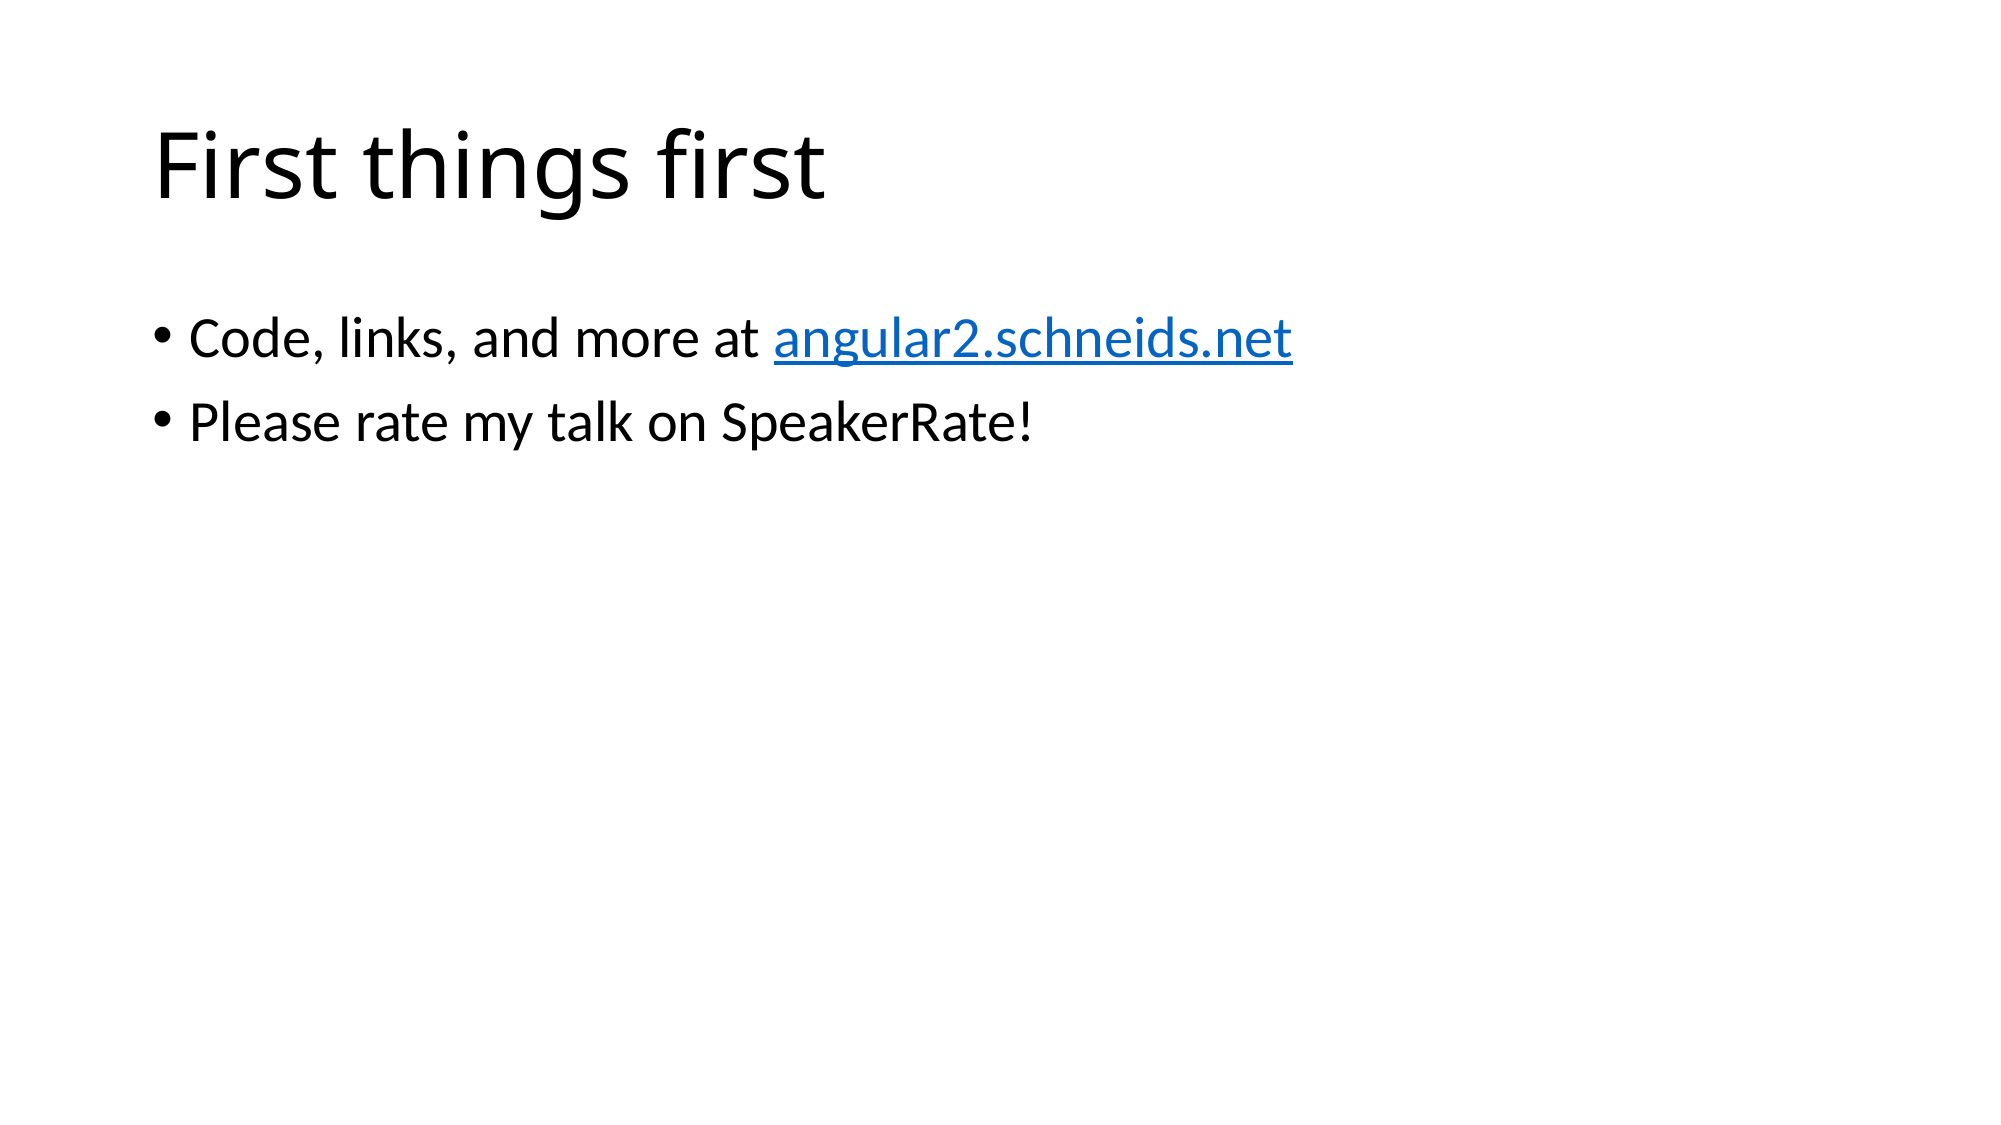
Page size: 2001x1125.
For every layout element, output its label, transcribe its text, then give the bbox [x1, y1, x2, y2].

list Code, links, and more at angular2.schneids.net Please rate my talk on SpeakerRate! [137, 299, 1863, 1014]
title First things first [137, 59, 1863, 278]
